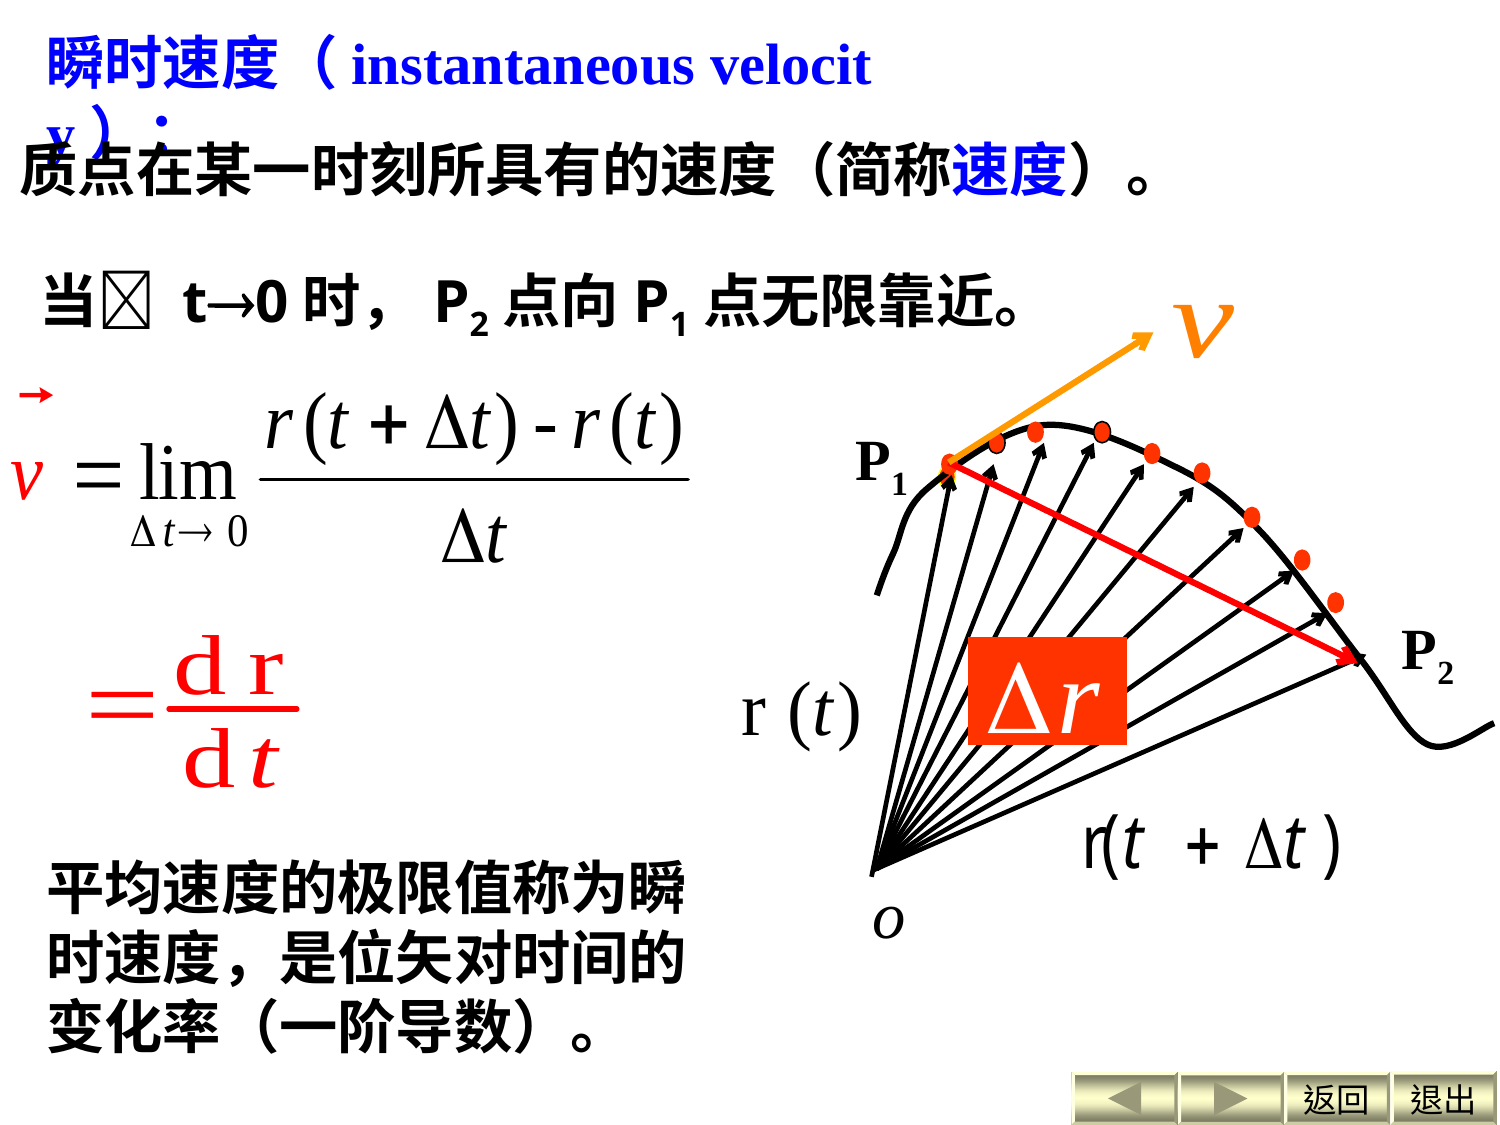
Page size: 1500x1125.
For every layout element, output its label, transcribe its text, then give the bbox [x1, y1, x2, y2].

text_box 瞬时速度（instantaneous velocity）： [31, 19, 1018, 125]
text_box 平均速度的极限值称为瞬时速度，是位矢对时间的变化率（一阶导数）。 [31, 843, 753, 1069]
text_box 当 t0时，P2点向P1点无限靠近。 [2, 232, 1031, 351]
text_box 质点在某一时刻所具有的速度（简称速度）。 [4, 125, 1329, 211]
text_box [0, 371, 701, 581]
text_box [64, 609, 322, 809]
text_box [726, 253, 1495, 947]
